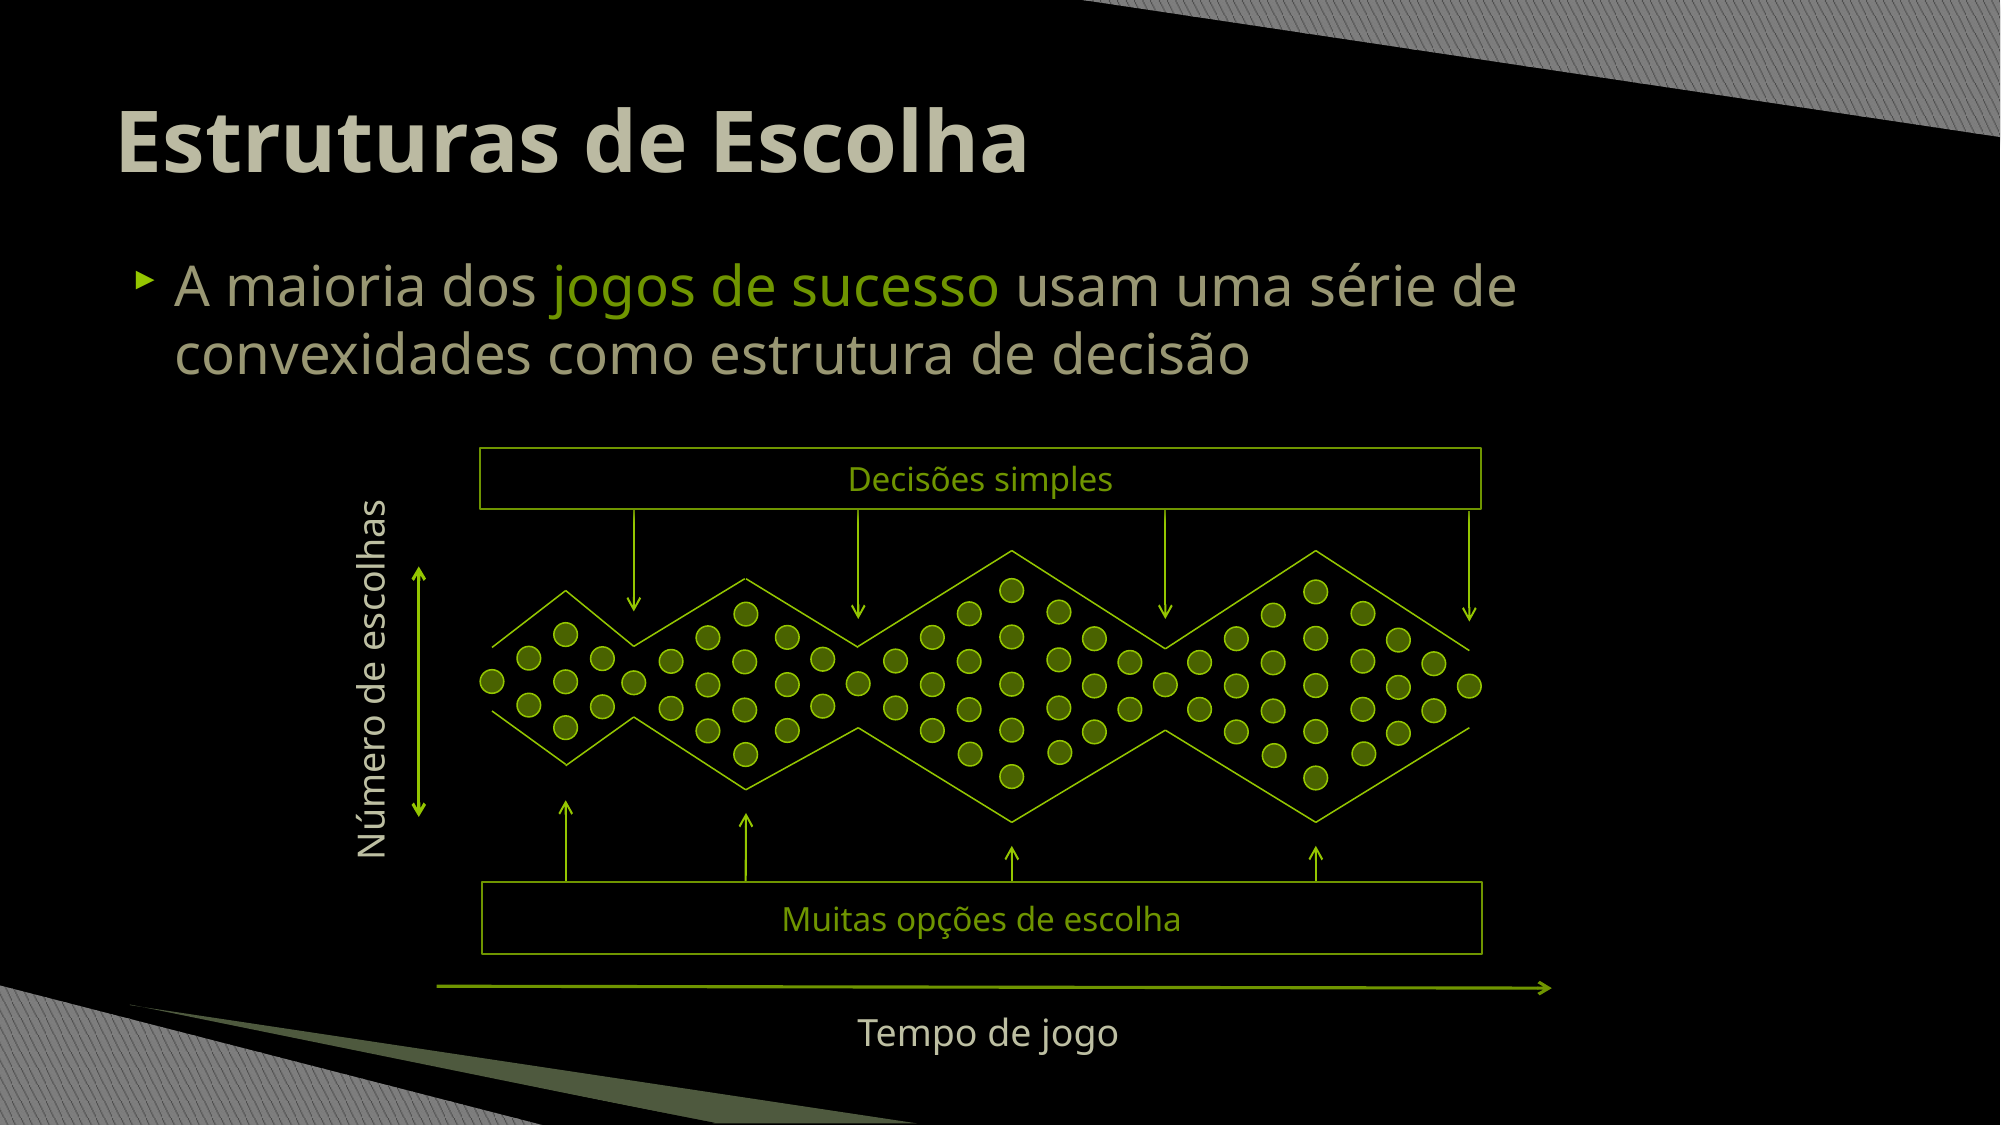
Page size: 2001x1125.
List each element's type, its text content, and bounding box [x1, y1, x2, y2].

text_box Muitas opções de escolha [481, 882, 1483, 954]
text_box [418, 550, 1482, 823]
text_box Tempo de jogo [842, 1001, 1135, 1062]
text_box Número de escolhas [339, 484, 400, 876]
picture [1082, 0, 2000, 138]
picture [0, 985, 543, 1125]
title Estruturas de Escolha [99, 45, 1900, 233]
list A maioria dos jogos de sucesso usam uma série de convexidades como estrutura de decisão [99, 243, 1900, 1047]
text_box Decisões simples [479, 447, 1482, 509]
